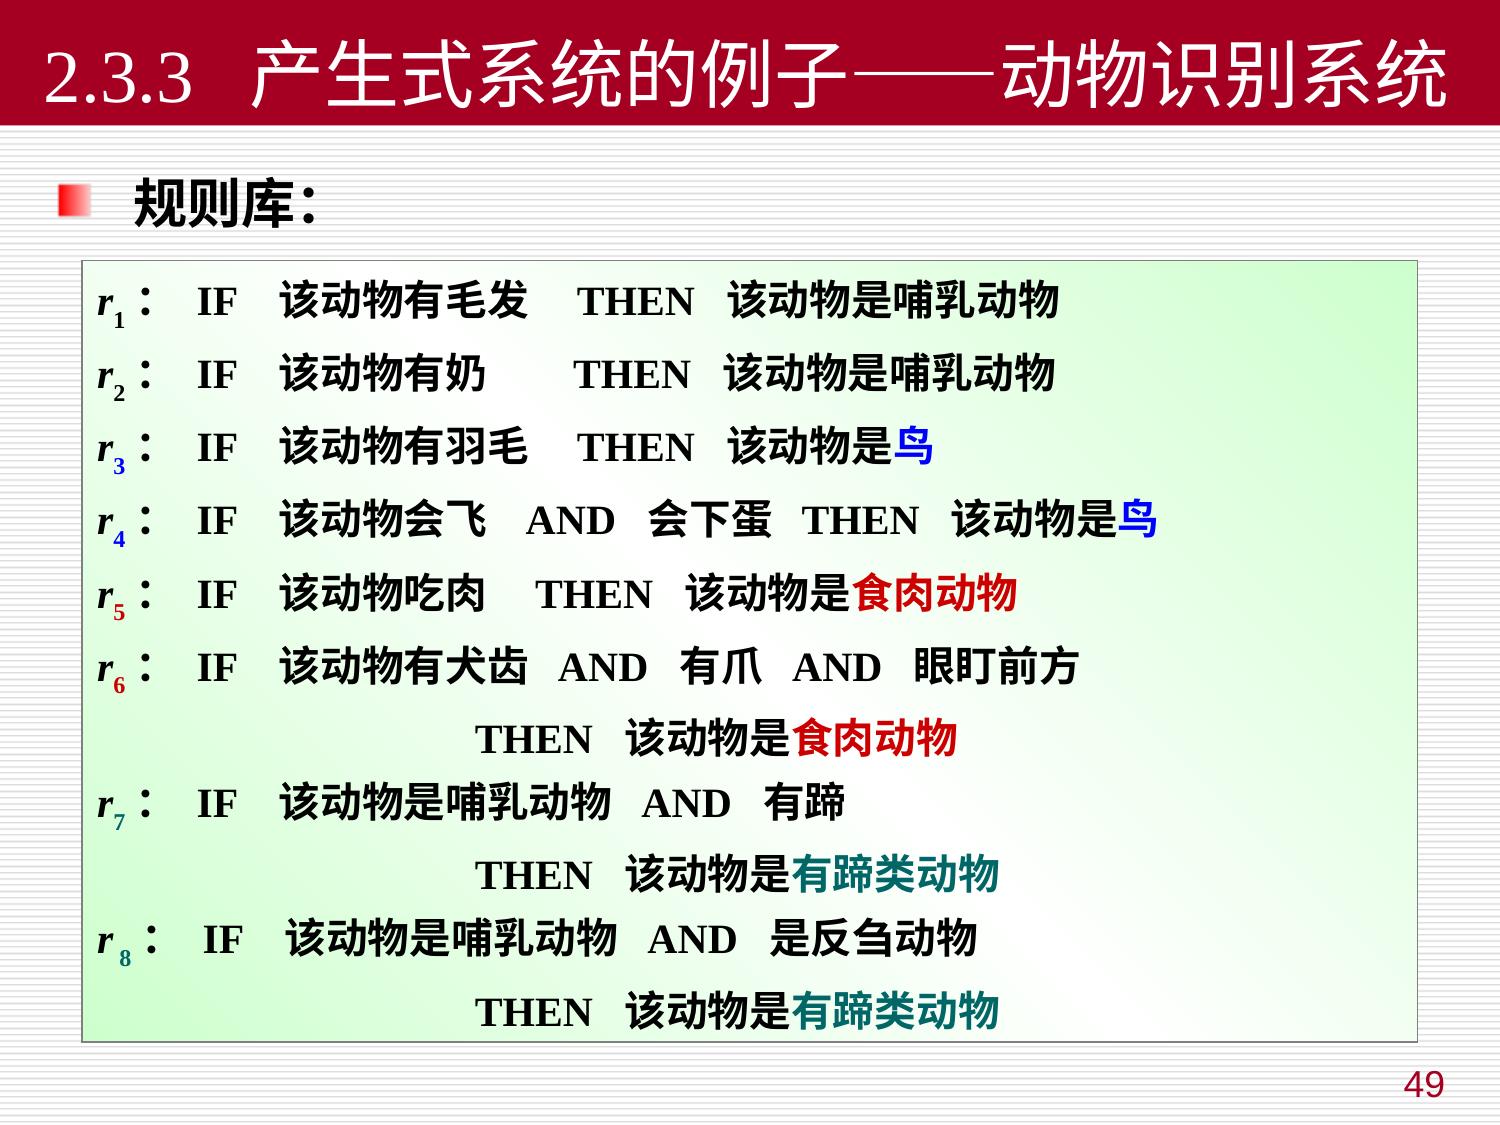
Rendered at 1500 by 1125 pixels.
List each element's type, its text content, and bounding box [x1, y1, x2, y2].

slide_number 49 [1109, 1052, 1461, 1125]
list 规则库： [41, 148, 1459, 1035]
text_box r1： IF 该动物有毛发 THEN 该动物是哺乳动物 r2： IF 该动物有奶 THEN 该动物是哺乳动物 r3： IF 该动物有羽毛 THEN 该动物是鸟 r4： IF 该动物会飞 AND 会下蛋 THEN 该动物是鸟 r5： IF 该动物吃肉 THEN 该动物是食肉动物 r6： IF 该动物有犬齿 AND 有爪 AND 眼盯前方 THEN 该动物是食肉动物 r7： IF 该动物是哺乳动物 AND 有蹄 THEN 该动物是有蹄类动物 r 8： IF 该动物是哺乳动物 AND 是反刍动物 THEN 该动物是有蹄类动物 [82, 260, 1418, 1042]
picture [0, 126, 1500, 1125]
title 2.3.3 产生式系统的例子——动物识别系统 [0, 0, 1500, 126]
